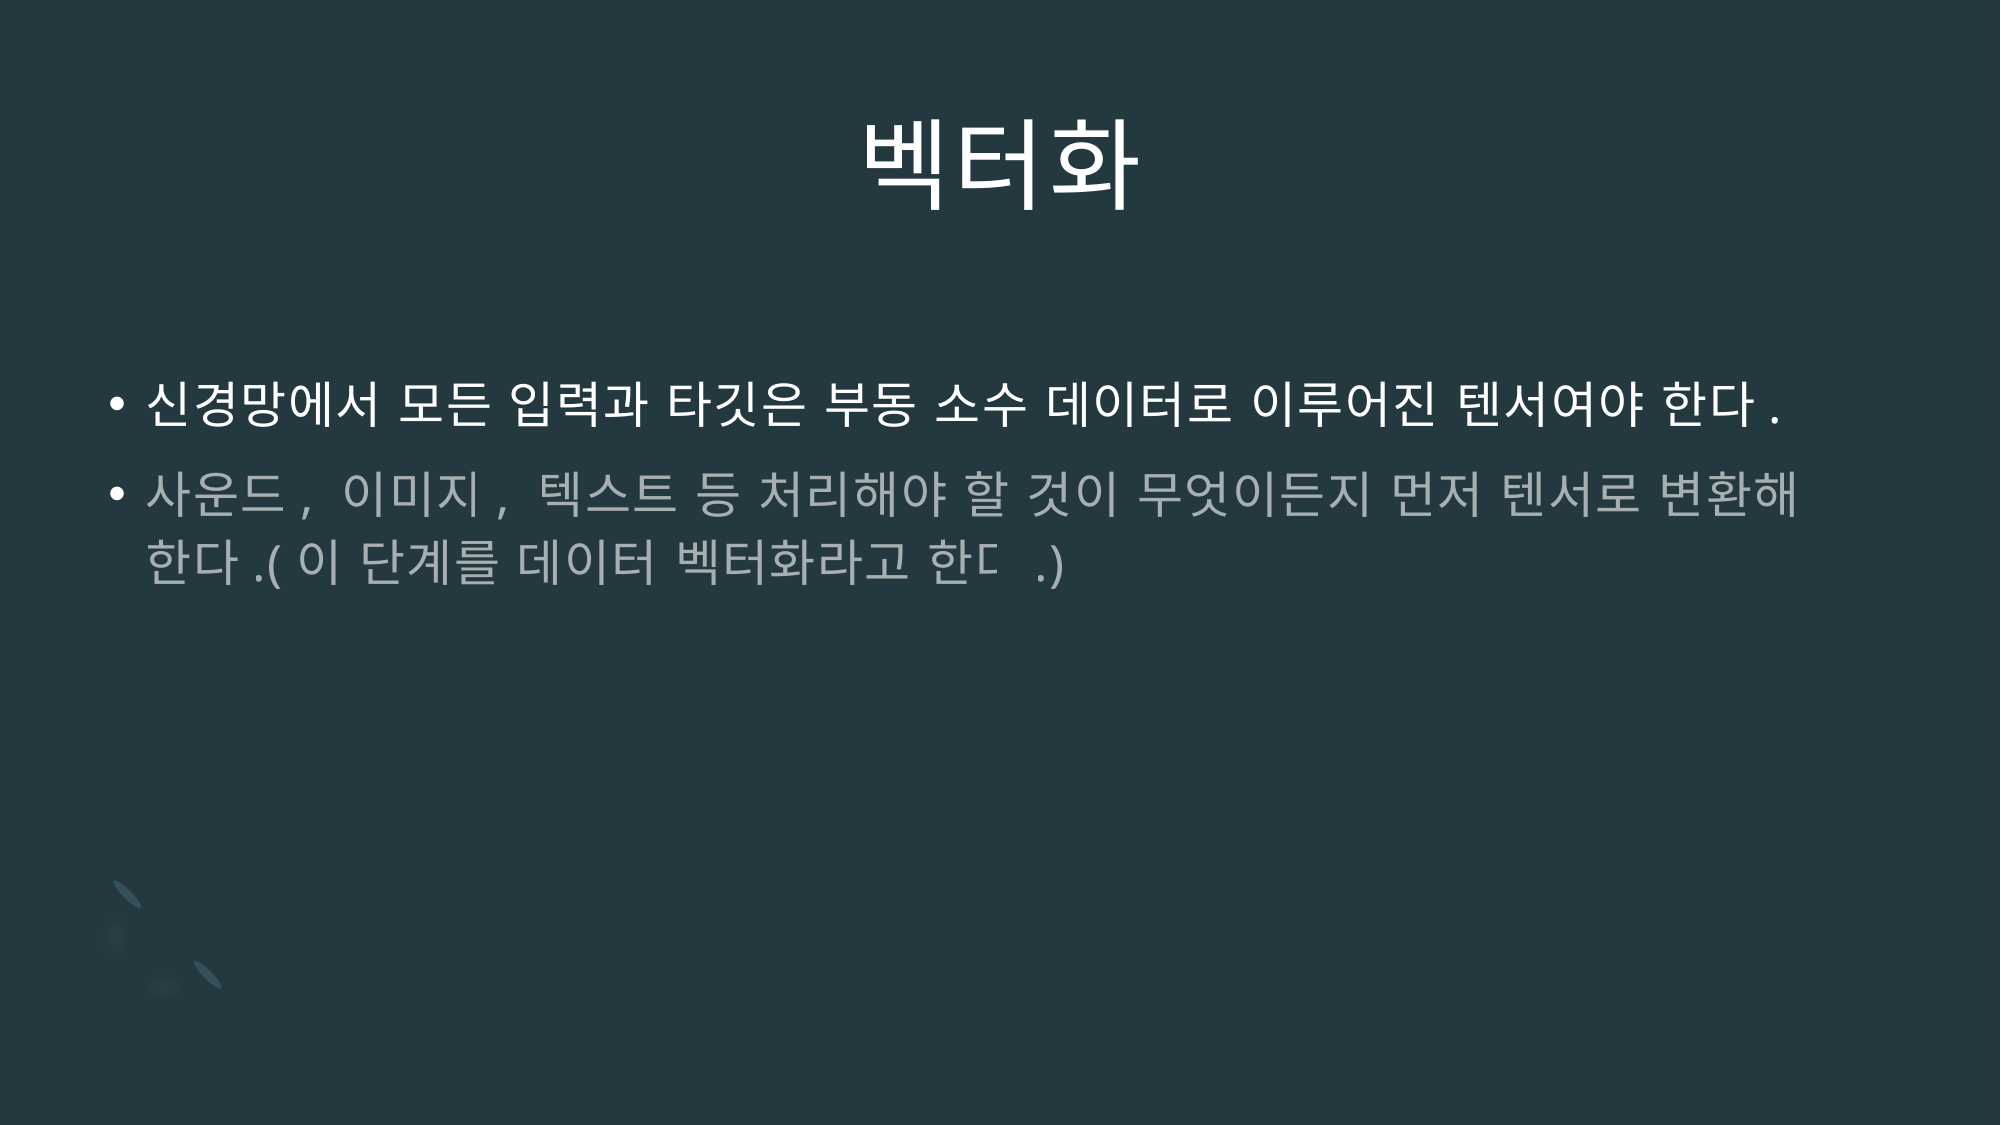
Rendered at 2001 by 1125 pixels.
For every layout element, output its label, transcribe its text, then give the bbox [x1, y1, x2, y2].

title 벡터화 [90, 90, 1910, 309]
list 신경망에서 모든 입력과 타깃은 부동 소수 데이터로 이루어진 텐서여야 한다. 사운드, 이미지, 텍스트 등 처리해야 할 것이 무엇이든지 먼저 텐서로 변환해야 한다.(이 단계를 데이터 벡터화라고 한다.) [90, 346, 1910, 1000]
